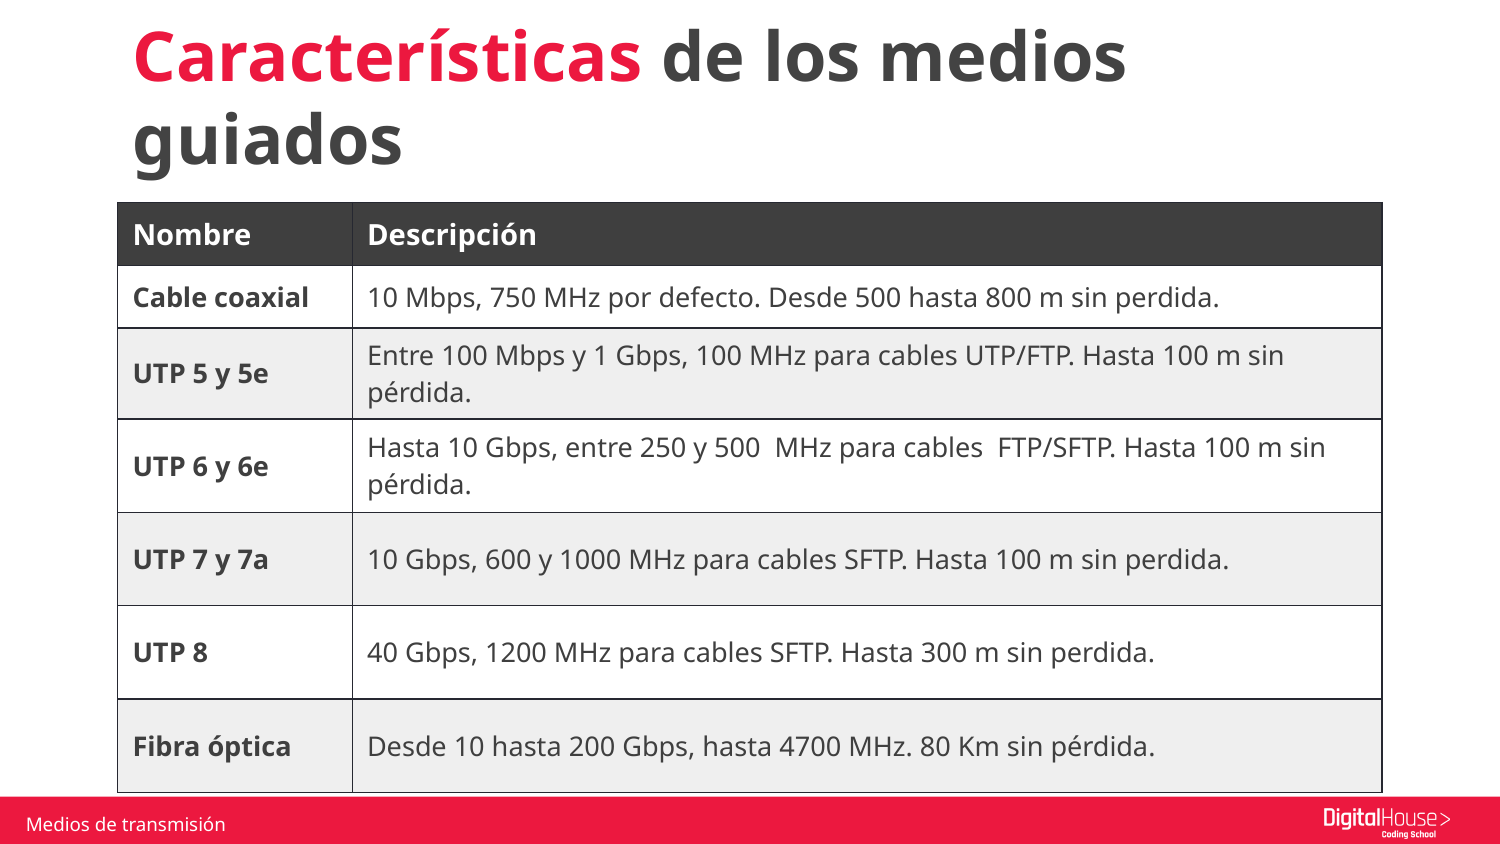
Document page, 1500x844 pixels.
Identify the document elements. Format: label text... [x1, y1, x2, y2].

text_box Características de los medios guiados [117, 90, 1383, 193]
table_cell UTP 8 [118, 606, 352, 698]
table_cell Hasta 10 Gbps, entre 250 y 500 MHz para cables FTP/SFTP. Hasta 100 m sin pérdida. [353, 420, 1381, 512]
table_cell Desde 10 hasta 200 Gbps, hasta 4700 MHz. 80 Km sin pérdida. [353, 700, 1381, 792]
table_header Descripción [353, 203, 1381, 265]
table_cell 40 Gbps, 1200 MHz para cables SFTP. Hasta 300 m sin perdida. [353, 606, 1381, 698]
picture [1324, 808, 1450, 839]
table_cell UTP 6 y 6e [118, 420, 352, 512]
table_cell UTP 5 y 5e [118, 329, 352, 418]
table_cell UTP 7 y 7a [118, 513, 352, 605]
table_cell Fibra óptica [118, 700, 352, 792]
table_cell Entre 100 Mbps y 1 Gbps, 100 MHz para cables UTP/FTP. Hasta 100 m sin pérdida. [353, 329, 1381, 418]
table_cell Cable coaxial [118, 266, 352, 327]
table_cell 10 Mbps, 750 MHz por defecto. Desde 500 hasta 800 m sin perdida. [353, 266, 1381, 327]
table_header Nombre [118, 203, 352, 265]
table_cell 10 Gbps, 600 y 1000 MHz para cables SFTP. Hasta 100 m sin perdida. [353, 513, 1381, 605]
